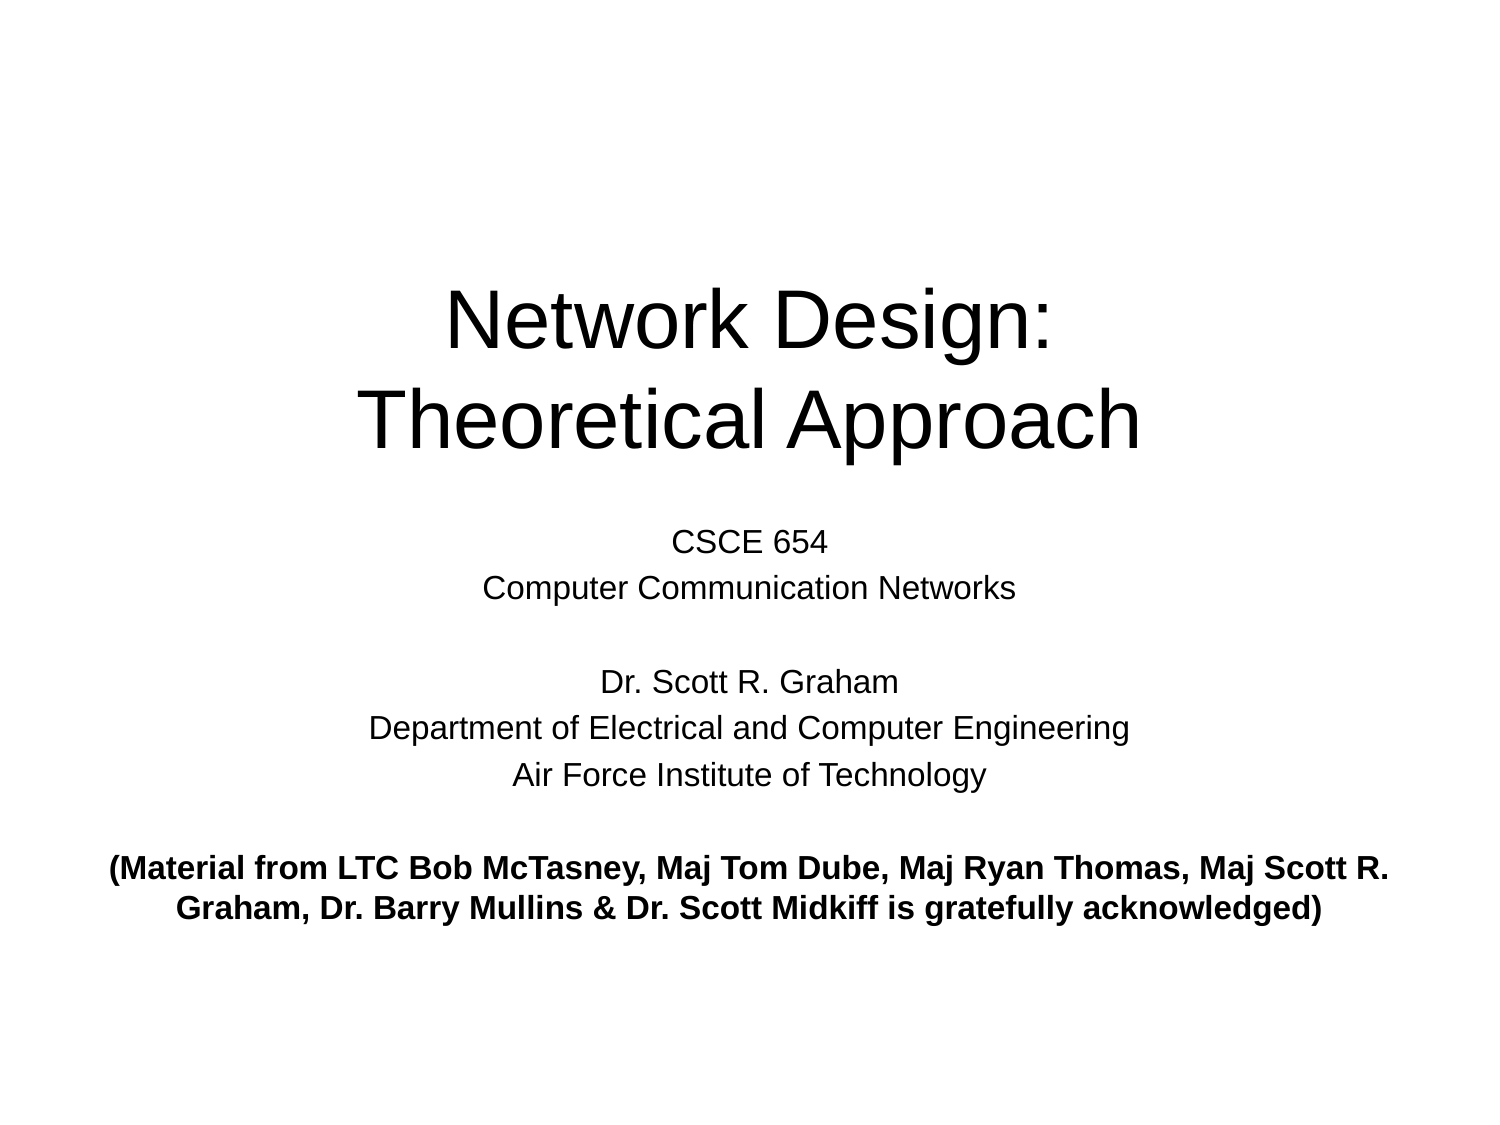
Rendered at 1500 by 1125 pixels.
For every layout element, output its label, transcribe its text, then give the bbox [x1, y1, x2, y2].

subtitle CSCE 654 Computer Communication Networks Dr. Scott R. Graham Department of Electrical and Computer Engineering Air Force Institute of Technology (Material from LTC Bob McTasney, Maj Tom Dube, Maj Ryan Thomas, Maj Scott R. Graham, Dr. Barry Mullins & Dr. Scott Midkiff is gratefully acknowledged) [75, 512, 1425, 950]
title Network Design: Theoretical Approach [112, 262, 1388, 469]
